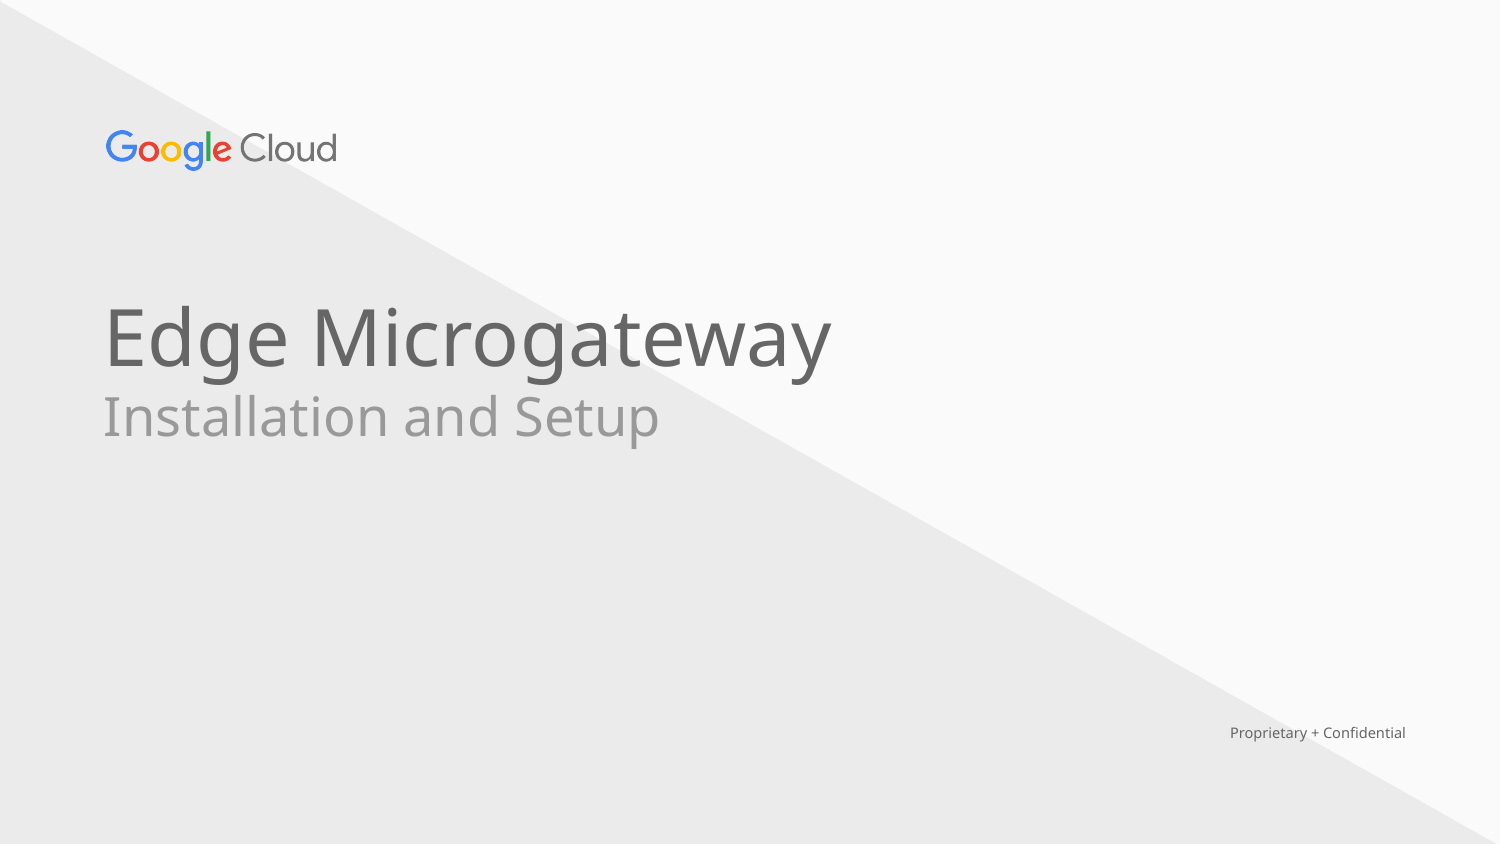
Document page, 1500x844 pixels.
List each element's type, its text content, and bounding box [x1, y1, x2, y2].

text_box Edge Microgateway Installation and Setup [88, 272, 1309, 563]
picture [106, 130, 336, 171]
